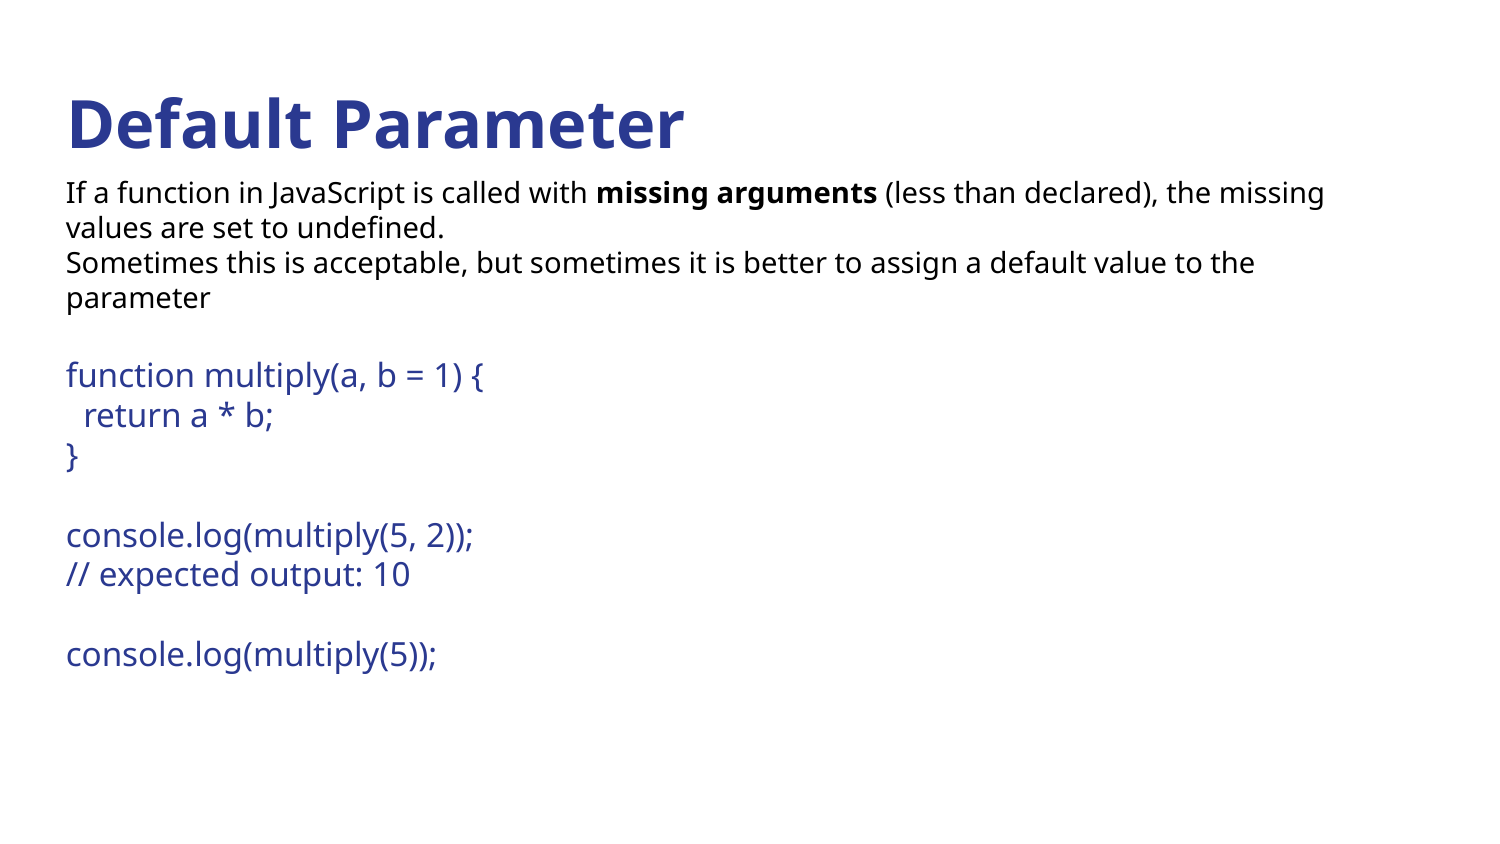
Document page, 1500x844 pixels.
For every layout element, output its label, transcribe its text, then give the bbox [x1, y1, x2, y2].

text_box If a function in JavaScript is called with missing arguments (less than declared), the missing values are set to undefined. Sometimes this is acceptable, but sometimes it is better to assign a default value to the parameter function multiply(a, b = 1) { return a * b; } console.log(multiply(5, 2)); // expected output: 10 console.log(multiply(5)); [51, 166, 1377, 751]
title Default Parameter Values [51, 67, 1449, 167]
